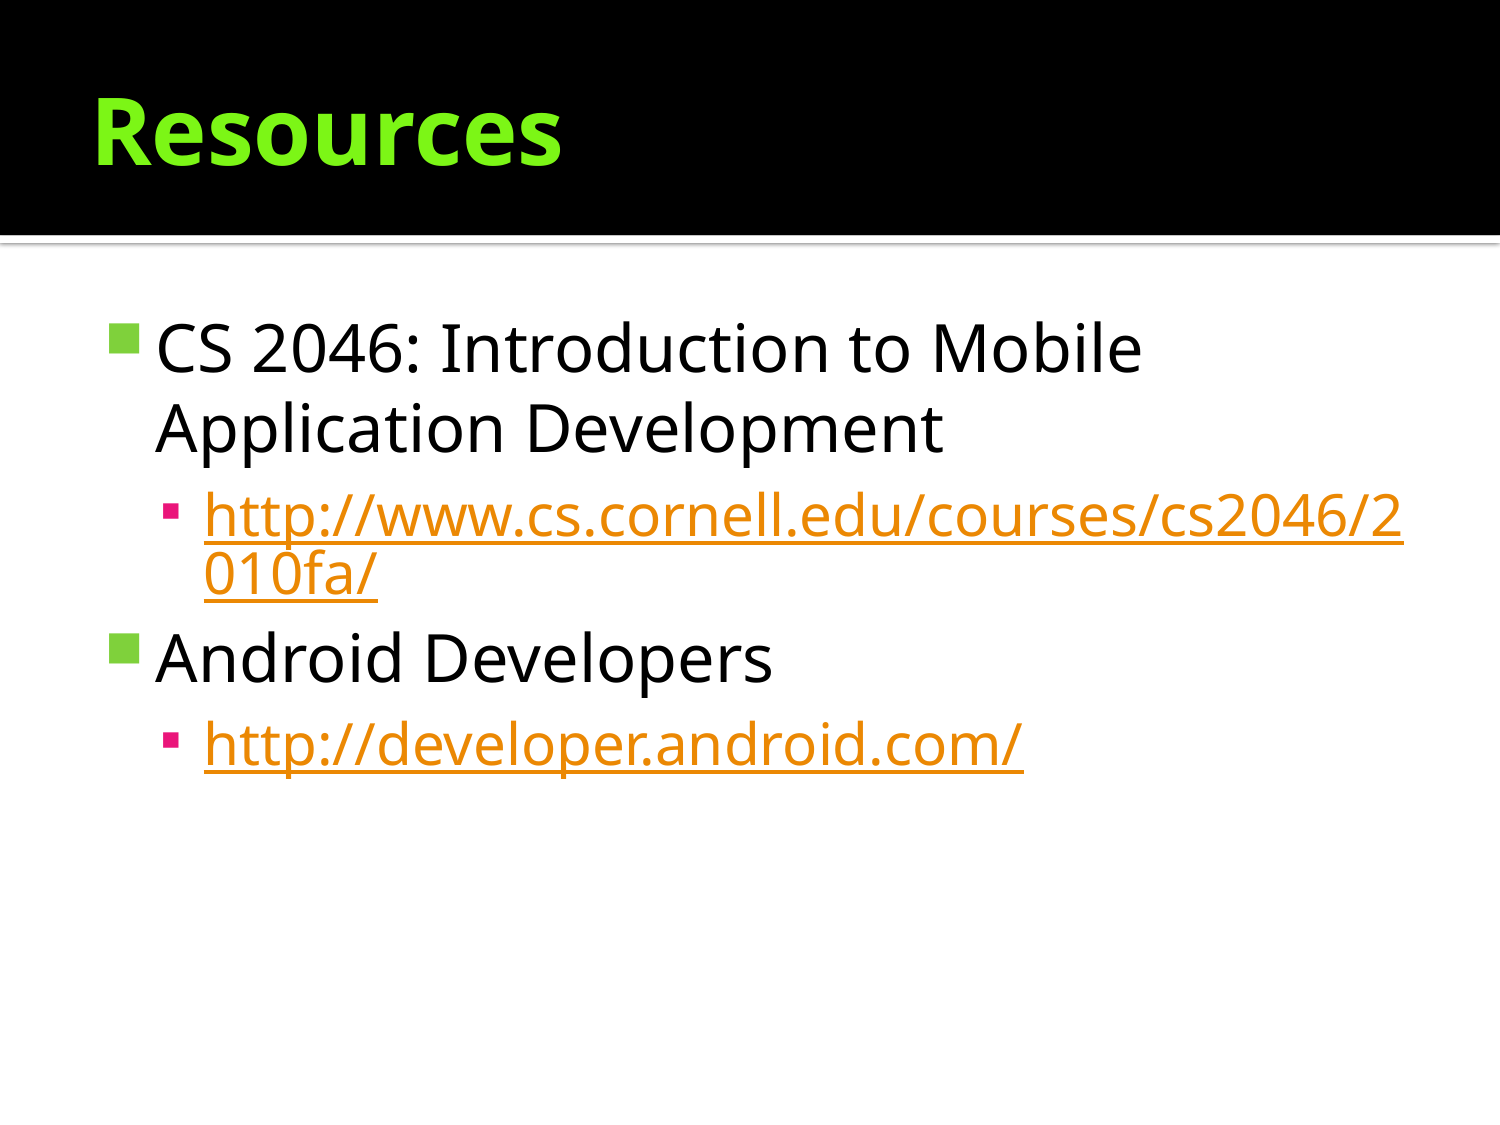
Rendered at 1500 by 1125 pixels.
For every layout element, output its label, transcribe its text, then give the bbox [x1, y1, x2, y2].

list CS 2046: Introduction to Mobile Application Development http://www.cs.cornell.edu/courses/cs2046/2010fa/ Android Developers http://developer.android.com/ [74, 290, 1426, 1051]
title Resources [75, 25, 1425, 231]
